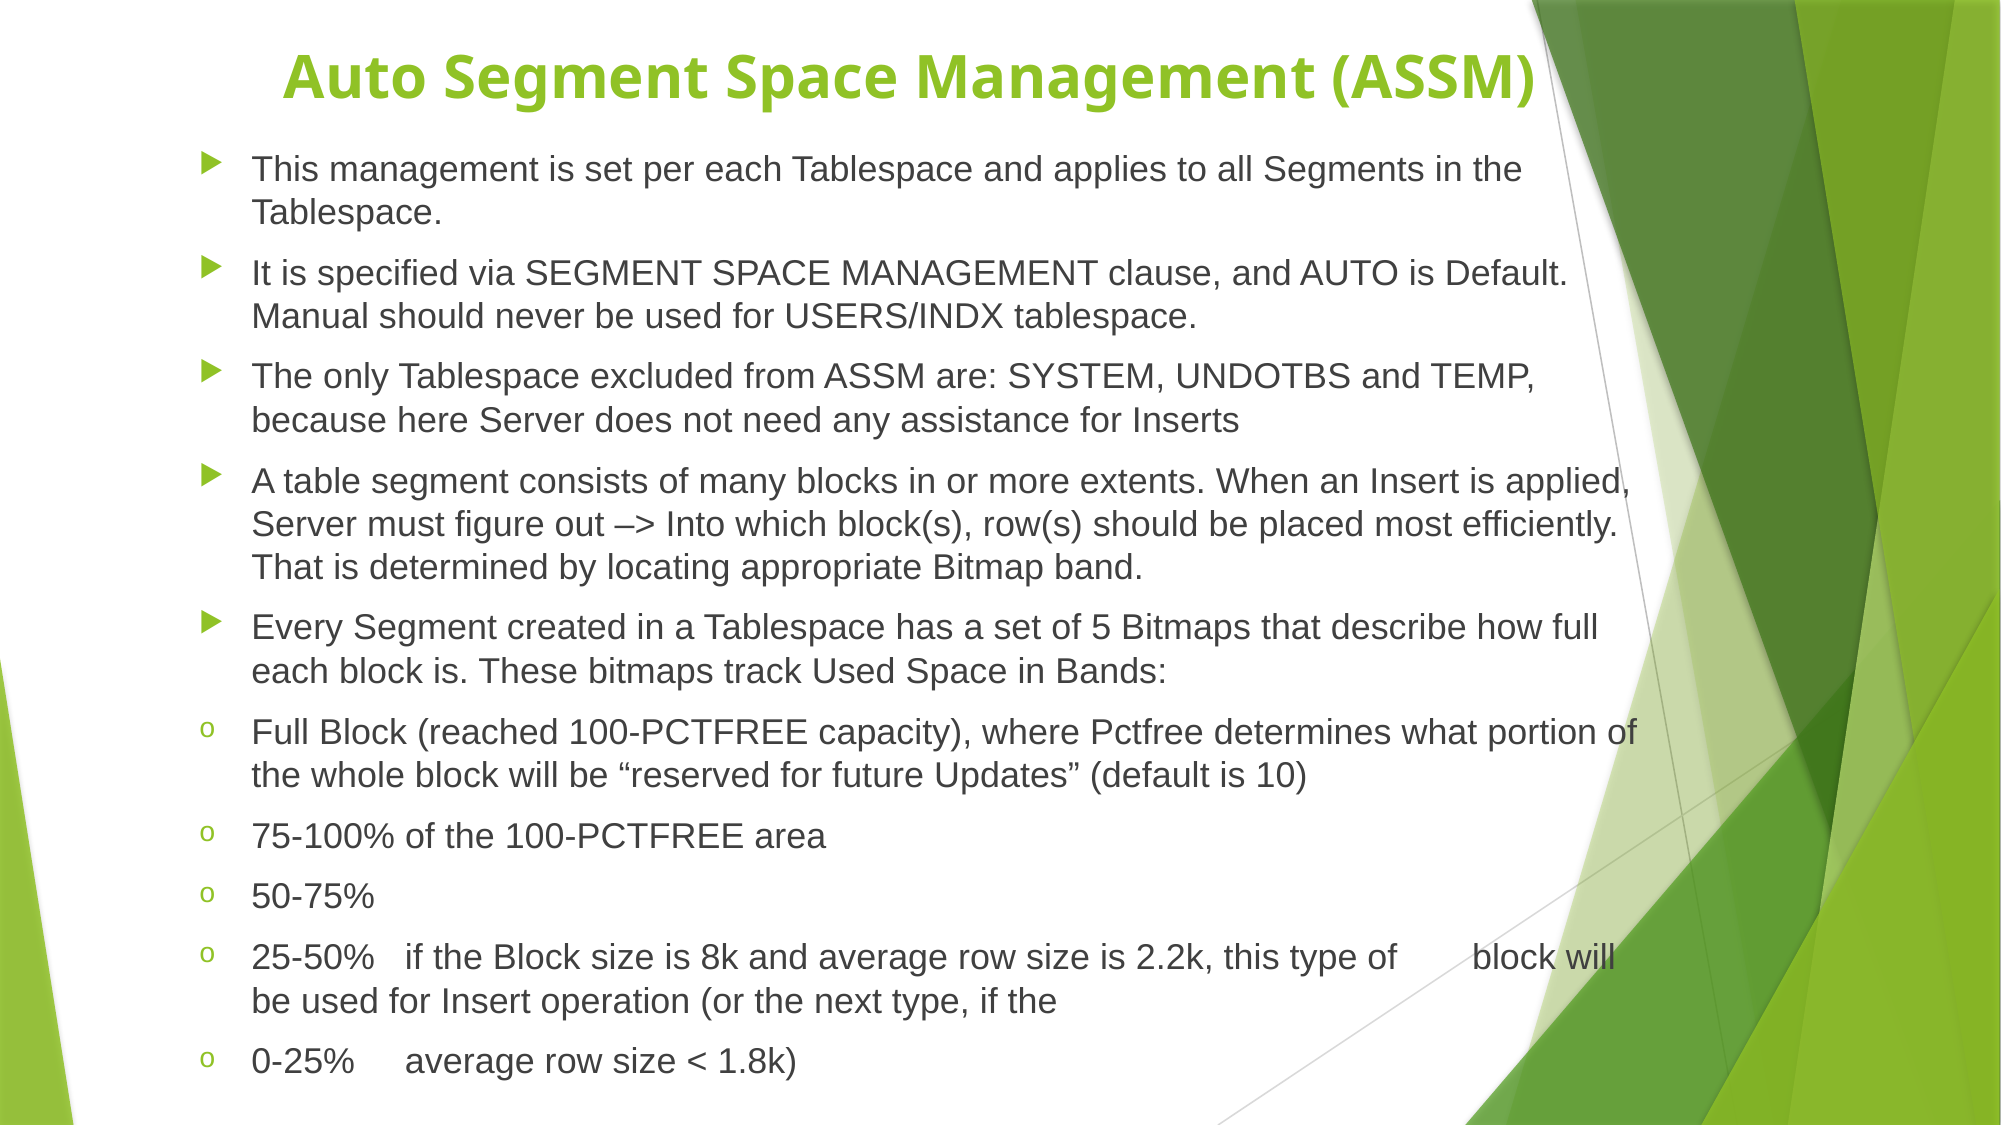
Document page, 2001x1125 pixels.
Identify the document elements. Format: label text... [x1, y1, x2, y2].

list This management is set per each Tablespace and applies to all Segments in the Tablespace. It is specified via SEGMENT SPACE MANAGEMENT clause, and AUTO is Default. Manual should never be used for USERS/INDX tablespace. The only Tablespace excluded from ASSM are: SYSTEM, UNDOTBS and TEMP, because here Server does not need any assistance for Inserts A table segment consists of many blocks in or more extents. When an Insert is applied, Server must figure out –> Into which block(s), row(s) should be placed most efficiently. That is determined by locating appropriate Bitmap band. Every Segment created in a Tablespace has a set of 5 Bitmaps that describe how full each block is. These bitmaps track Used Space in Bands: Full Block (reached 100-PCTFREE capacity), where Pctfree determines what portion of the whole block will be “reserved for future Updates” (default is 10) 75-100% of the 100-PCTFREE area 50-75% 25-50% if the Block size is 8k and average row size is 2.2k, this type of block will be used for Insert operation (or the next type, if the 0-25% average row size < 1.8k) [184, 137, 1667, 1095]
title Auto Segment Space Management (ASSM) [206, 30, 1797, 120]
